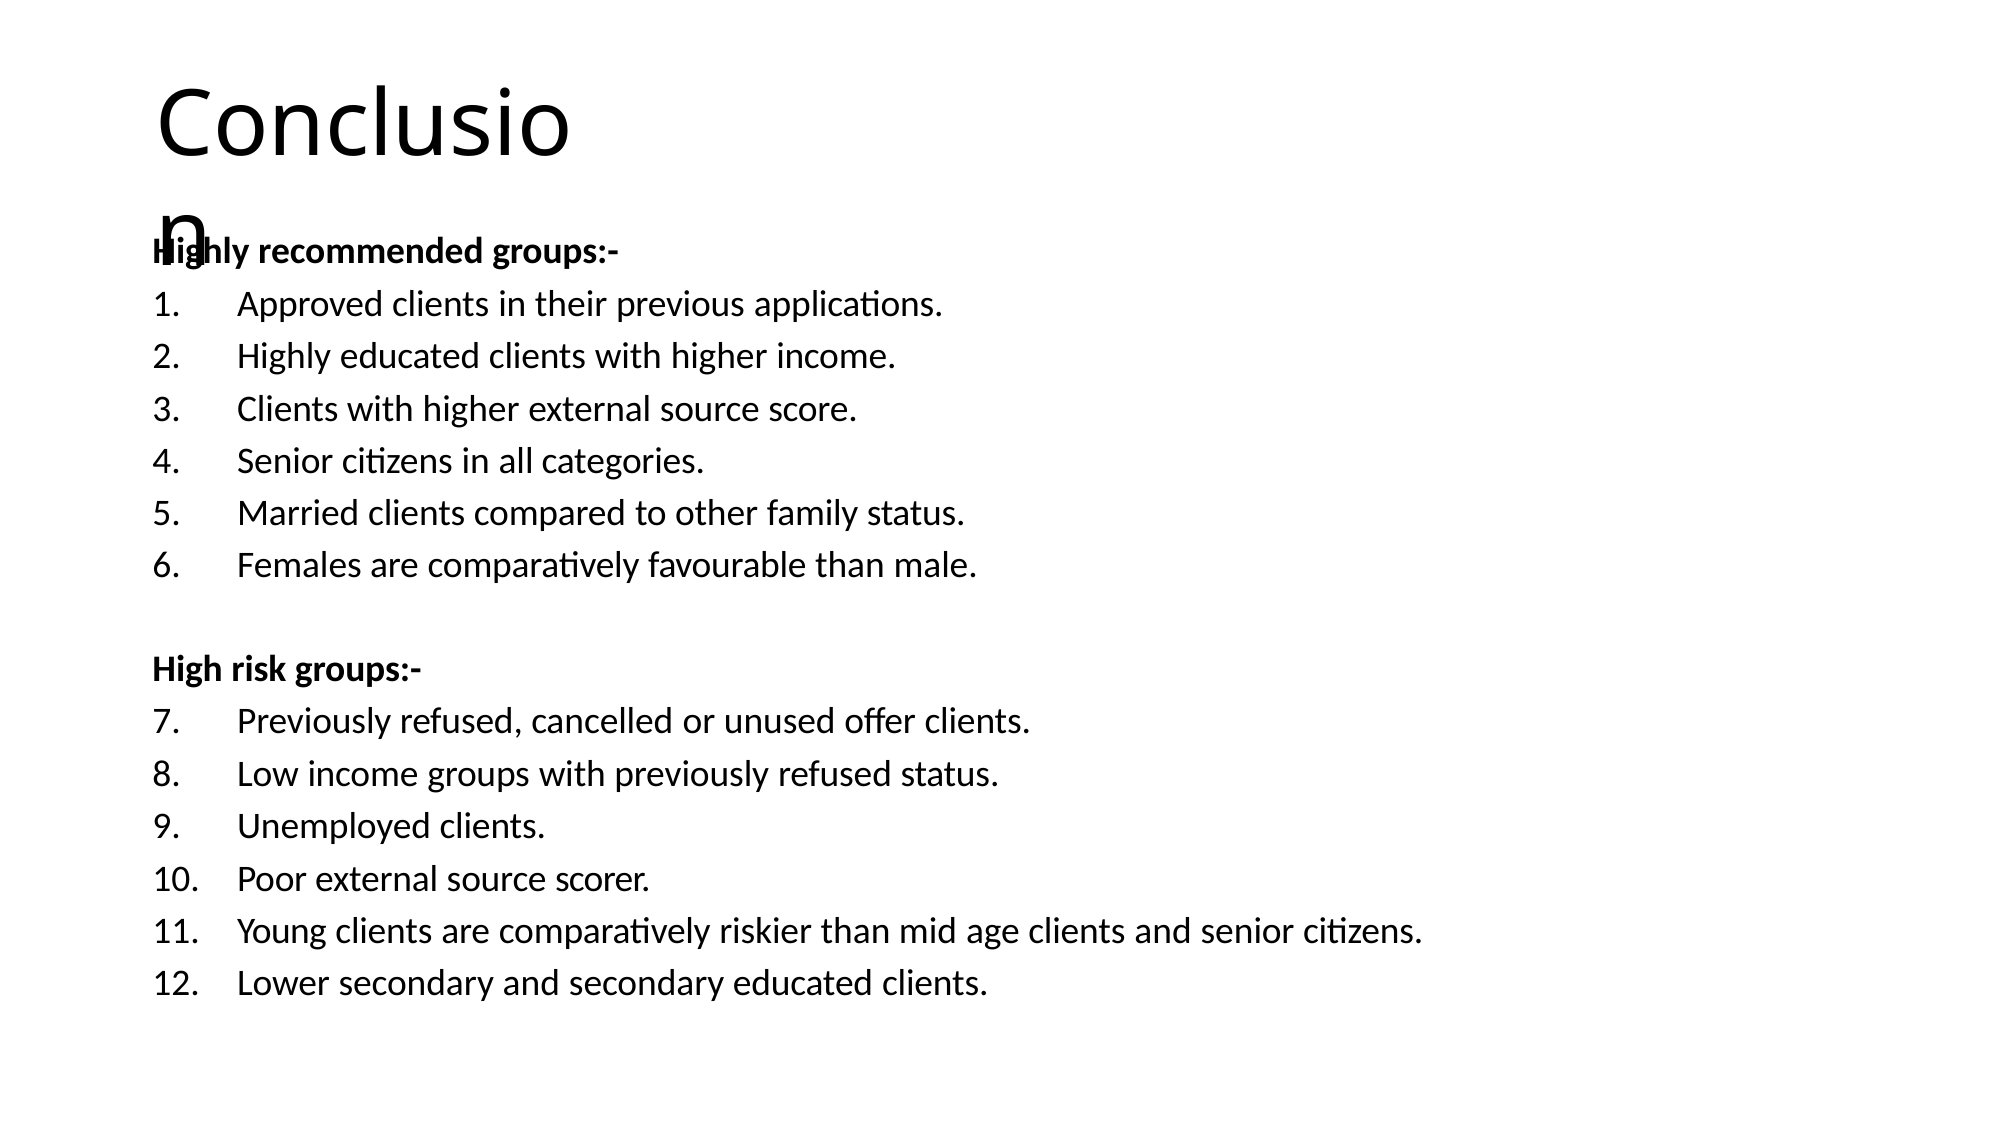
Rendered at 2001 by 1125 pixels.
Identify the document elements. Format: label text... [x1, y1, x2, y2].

title Conclusion [153, 61, 625, 217]
text_box Highly recommended groups:- Approved clients in their previous applications. Highly educated clients with higher income. Clients with higher external source score. Senior citizens in all categories. Married clients compared to other family status. Females are comparatively favourable than male. High risk groups:- Previously refused, cancelled or unused offer clients. Low income groups with previously refused status. Unemployed clients. Poor external source scorer. Young clients are comparatively riskier than mid age clients and senior citizens. Lower secondary and secondary educated clients. [150, 217, 1437, 1003]
